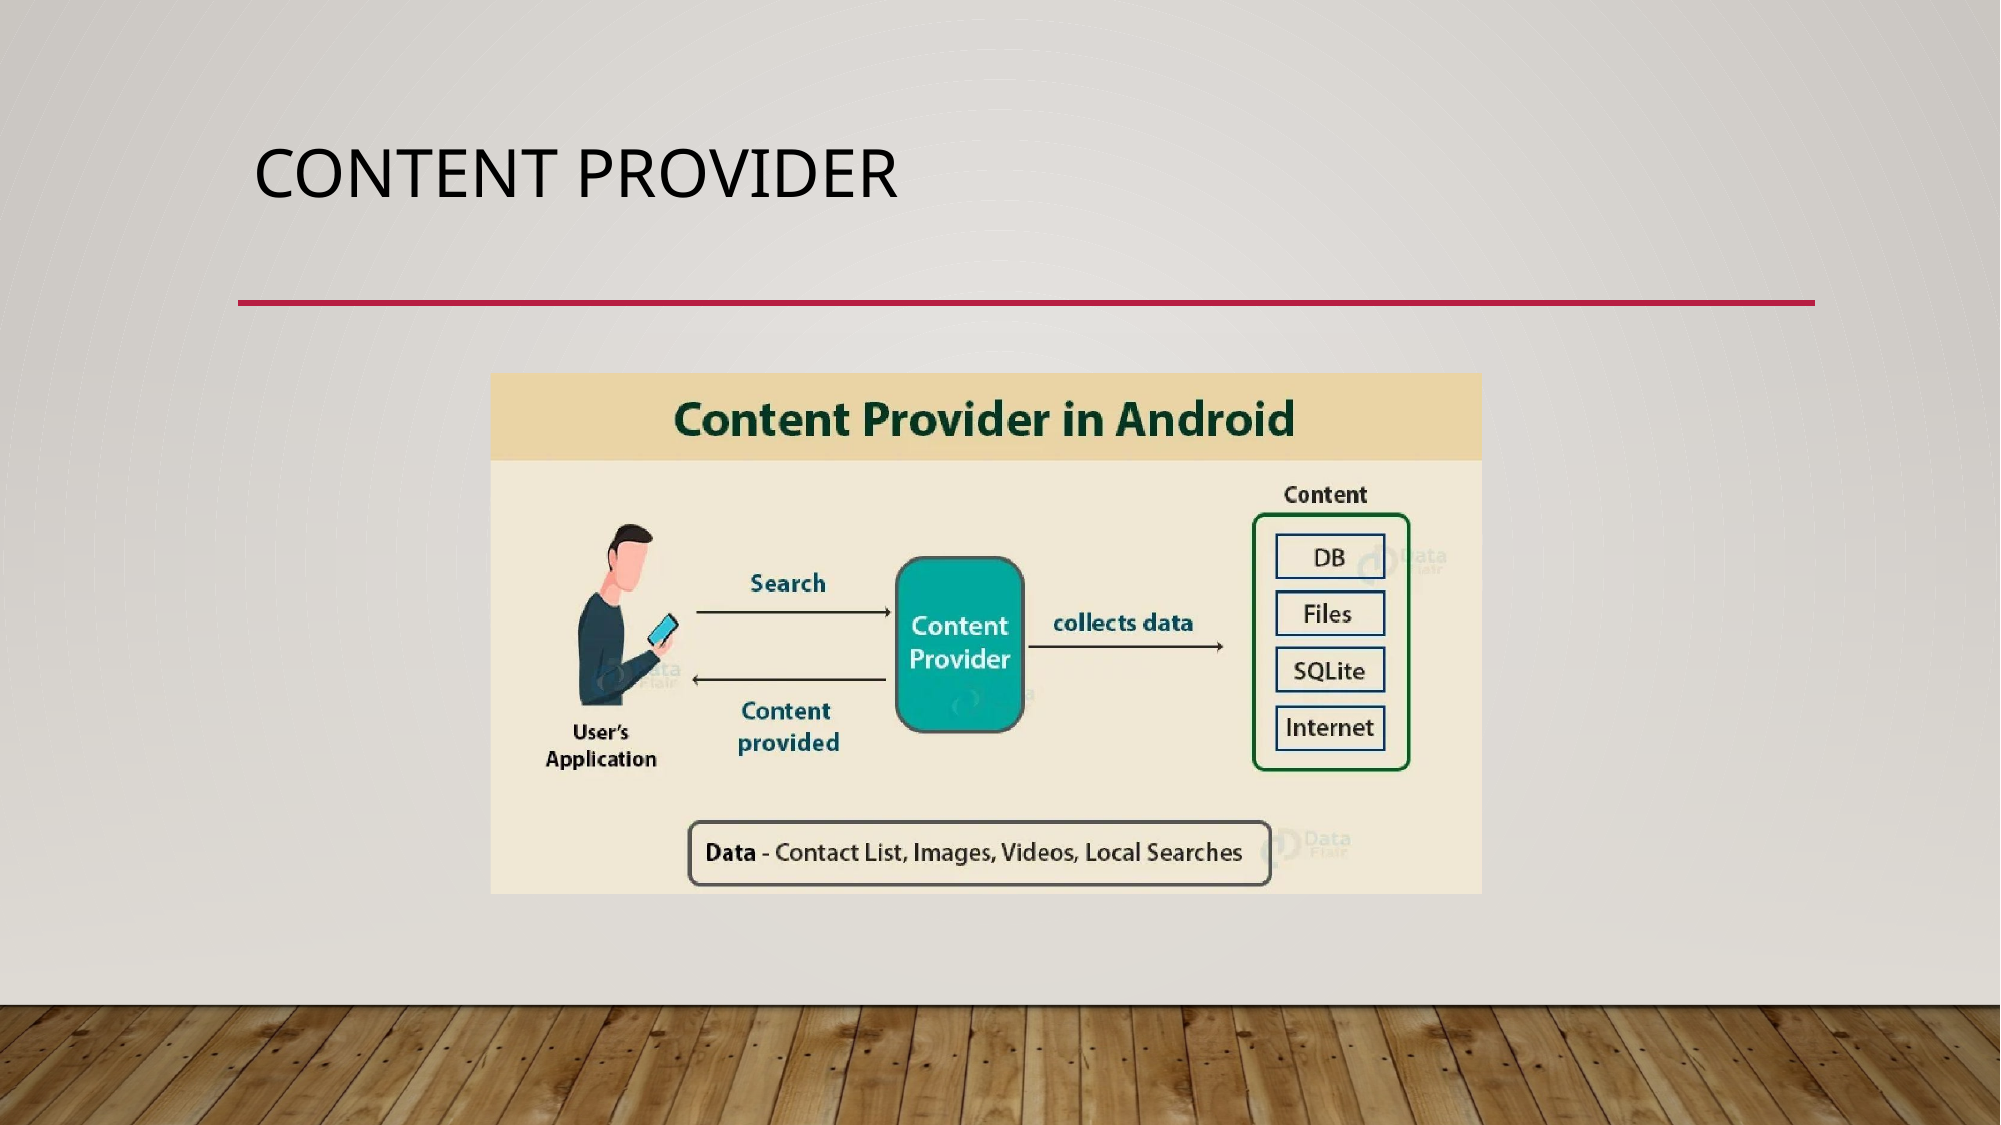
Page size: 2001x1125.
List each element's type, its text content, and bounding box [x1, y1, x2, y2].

picture [0, 1005, 2000, 1125]
title Content Provider [238, 131, 1814, 305]
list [490, 373, 1483, 894]
